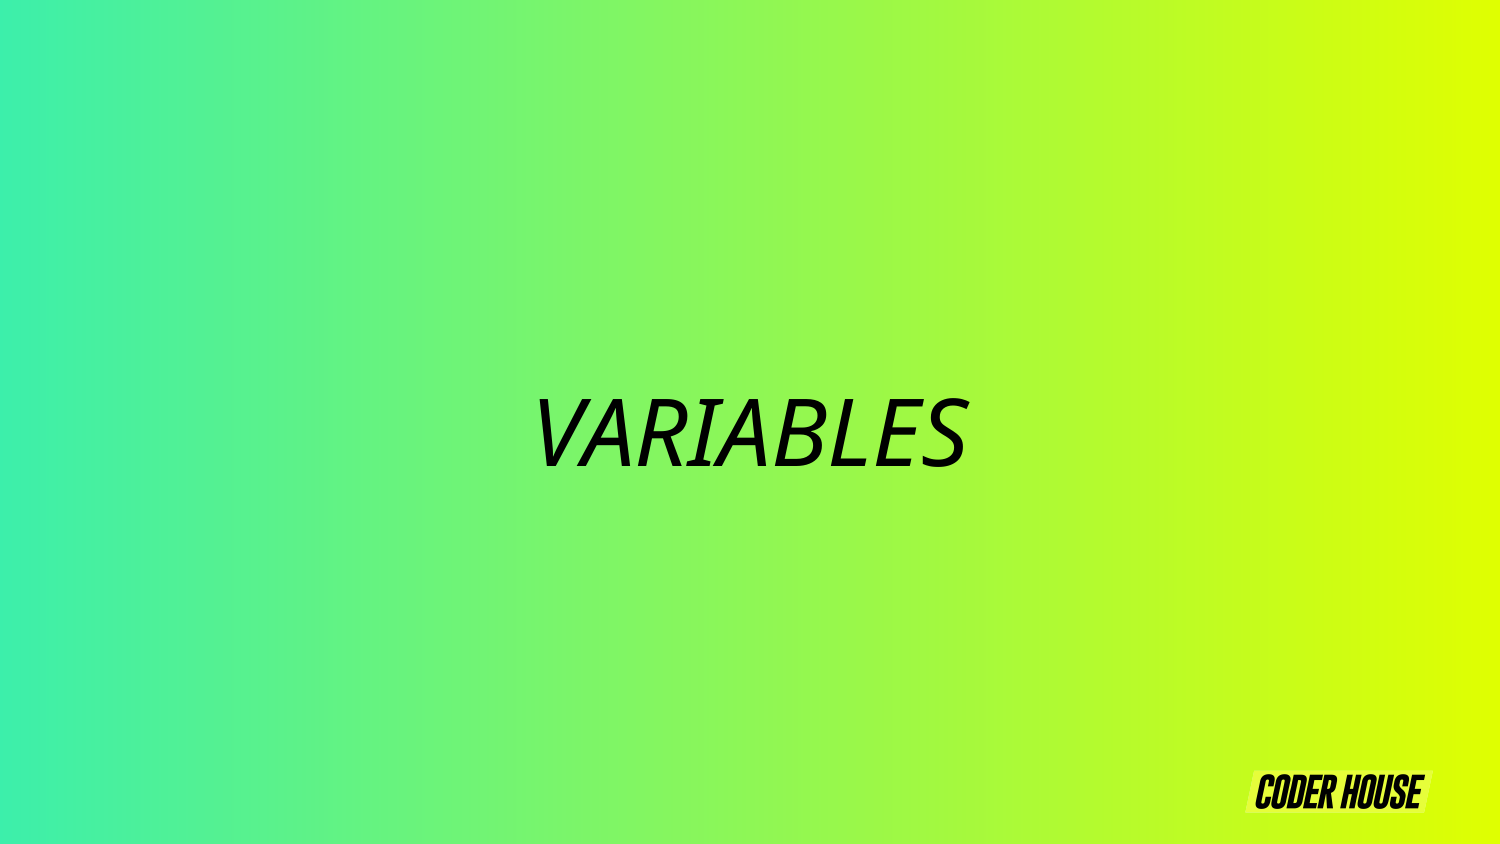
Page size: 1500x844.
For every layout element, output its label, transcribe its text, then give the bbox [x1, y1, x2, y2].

text_box VARIABLES [387, 340, 1113, 503]
picture [1241, 764, 1437, 819]
